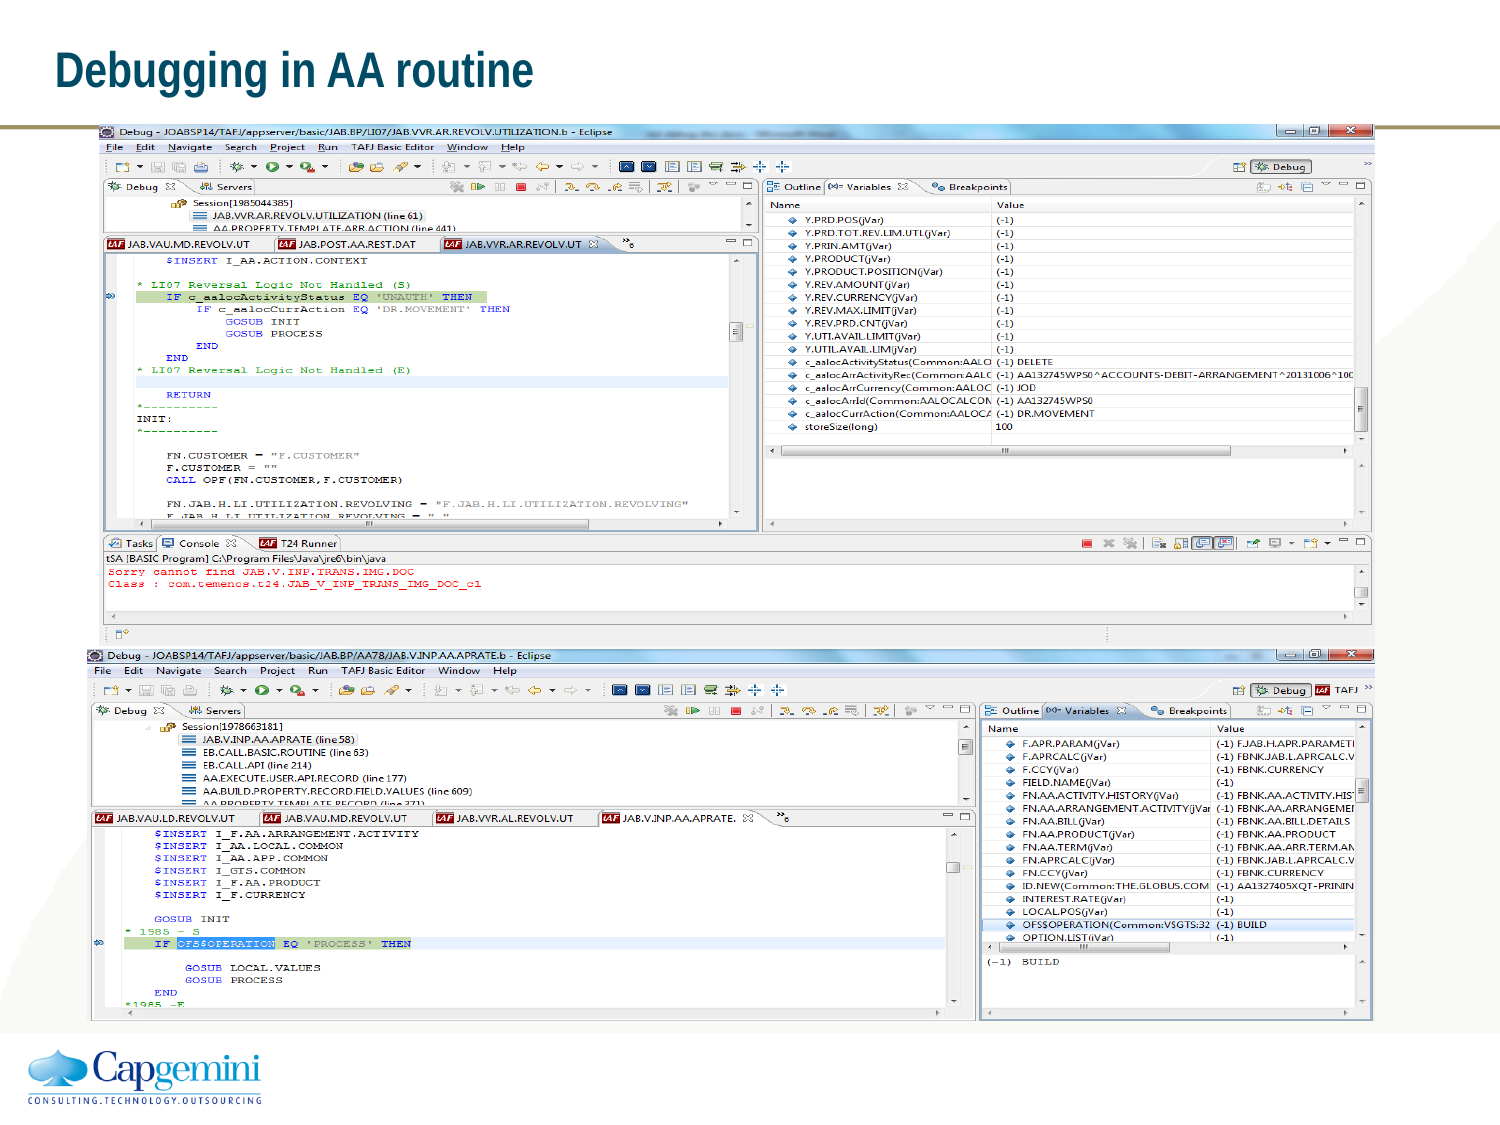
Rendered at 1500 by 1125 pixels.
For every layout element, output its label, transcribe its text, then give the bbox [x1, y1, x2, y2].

picture [0, 0, 1500, 1125]
title Debugging in AA routine [39, 22, 1470, 113]
